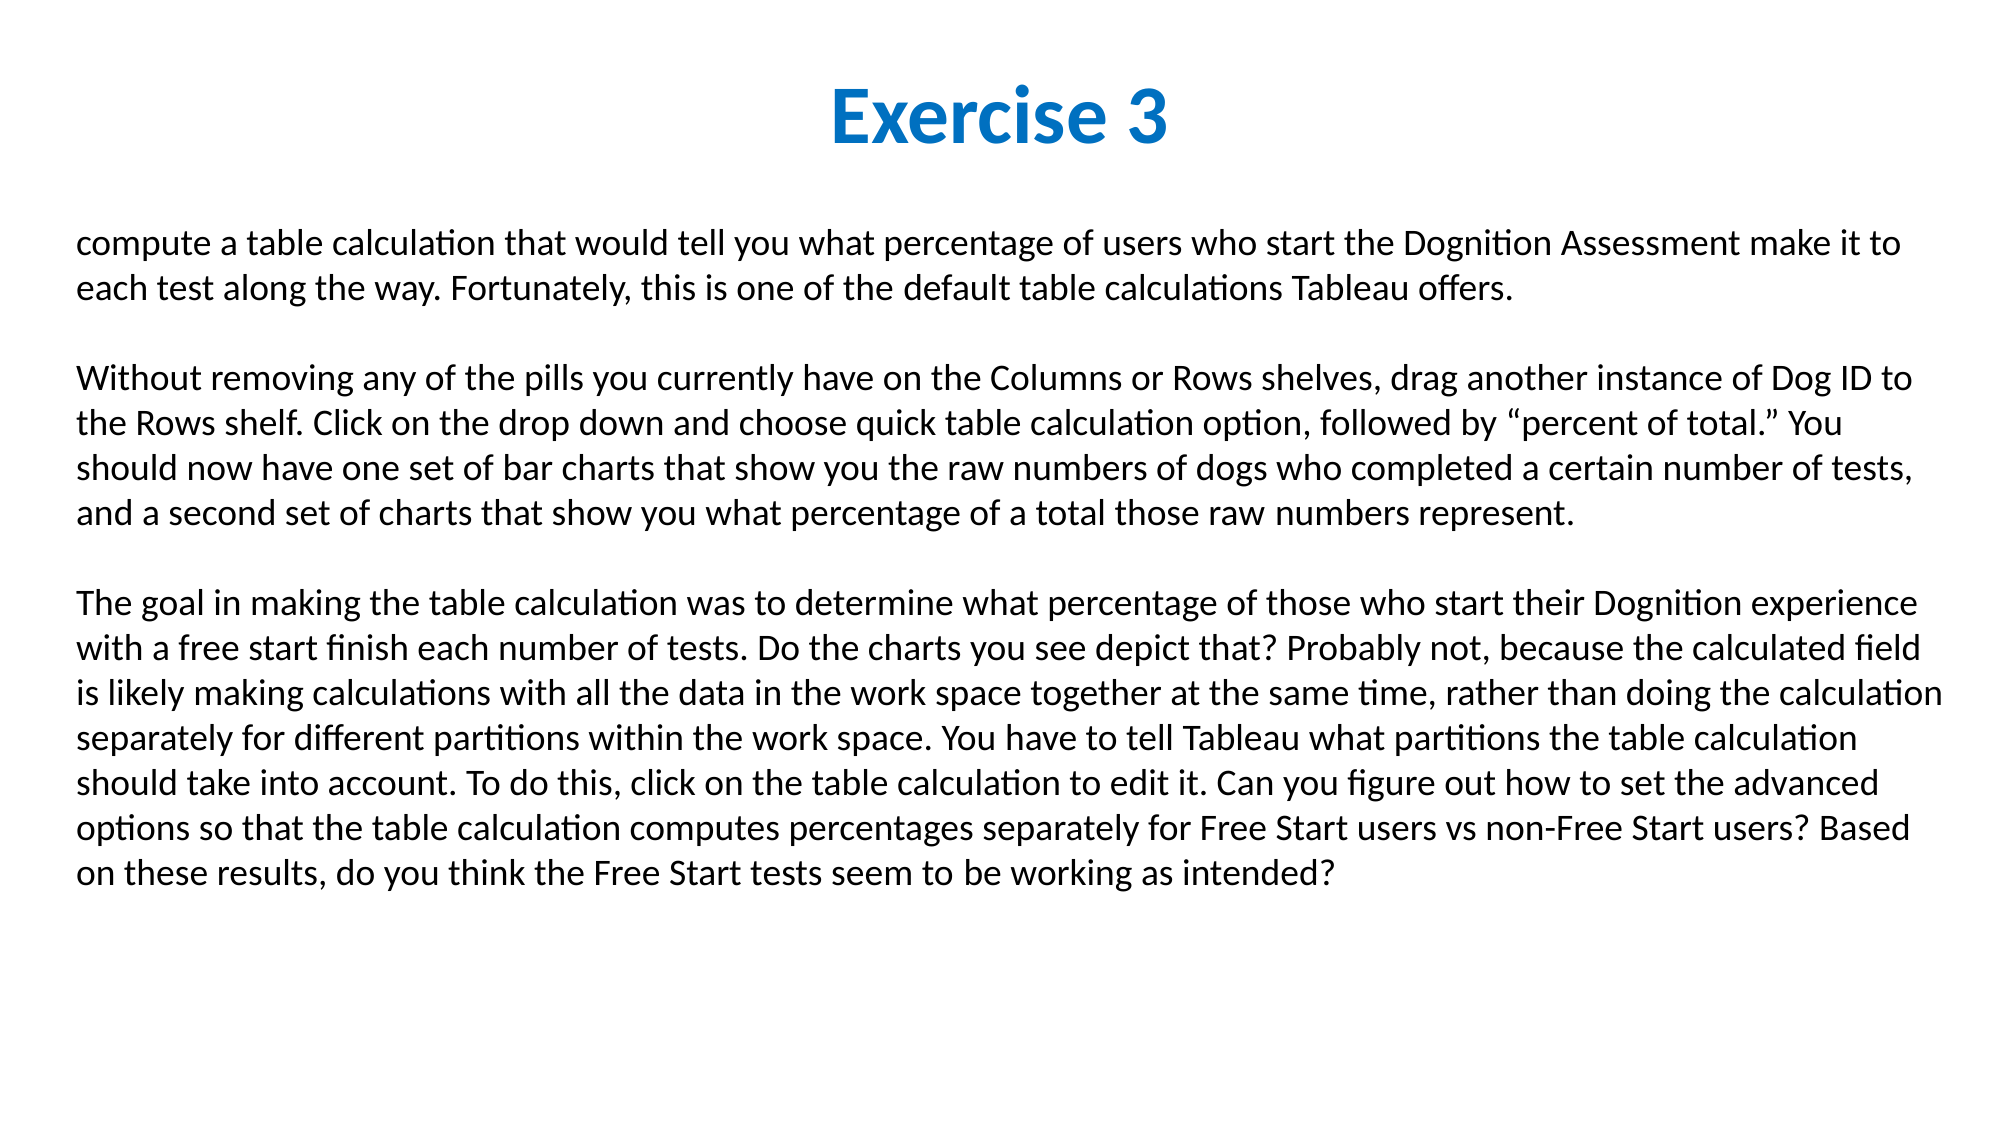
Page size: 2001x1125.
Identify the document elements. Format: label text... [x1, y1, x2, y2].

text_box compute a table calculation that would tell you what percentage of users who start the Dognition Assessment make it to each test along the way. Fortunately, this is one of the default table calculations Tableau offers. Without removing any of the pills you currently have on the Columns or Rows shelves, drag another instance of Dog ID to the Rows shelf. Click on the drop down and choose quick table calculation option, followed by “percent of total.” You should now have one set of bar charts that show you the raw numbers of dogs who completed a certain number of tests, and a second set of charts that show you what percentage of a total those raw numbers represent. The goal in making the table calculation was to determine what percentage of those who start their Dognition experience with a free start finish each number of tests. Do the charts you see depict that? Probably not, because the calculated field is likely making calculations with all the data in the work space together at the same time, rather than doing the calculation separately for different partitions within the work space. You have to tell Tableau what partitions the table calculation should take into account. To do this, click on the table calculation to edit it. Can you figure out how to set the advanced options so that the table calculation computes percentages separately for Free Start users vs non-Free Start users? Based on these results, do you think the Free Start tests seem to be working as intended? [61, 210, 1968, 901]
title Exercise 3 [137, 8, 1863, 226]
